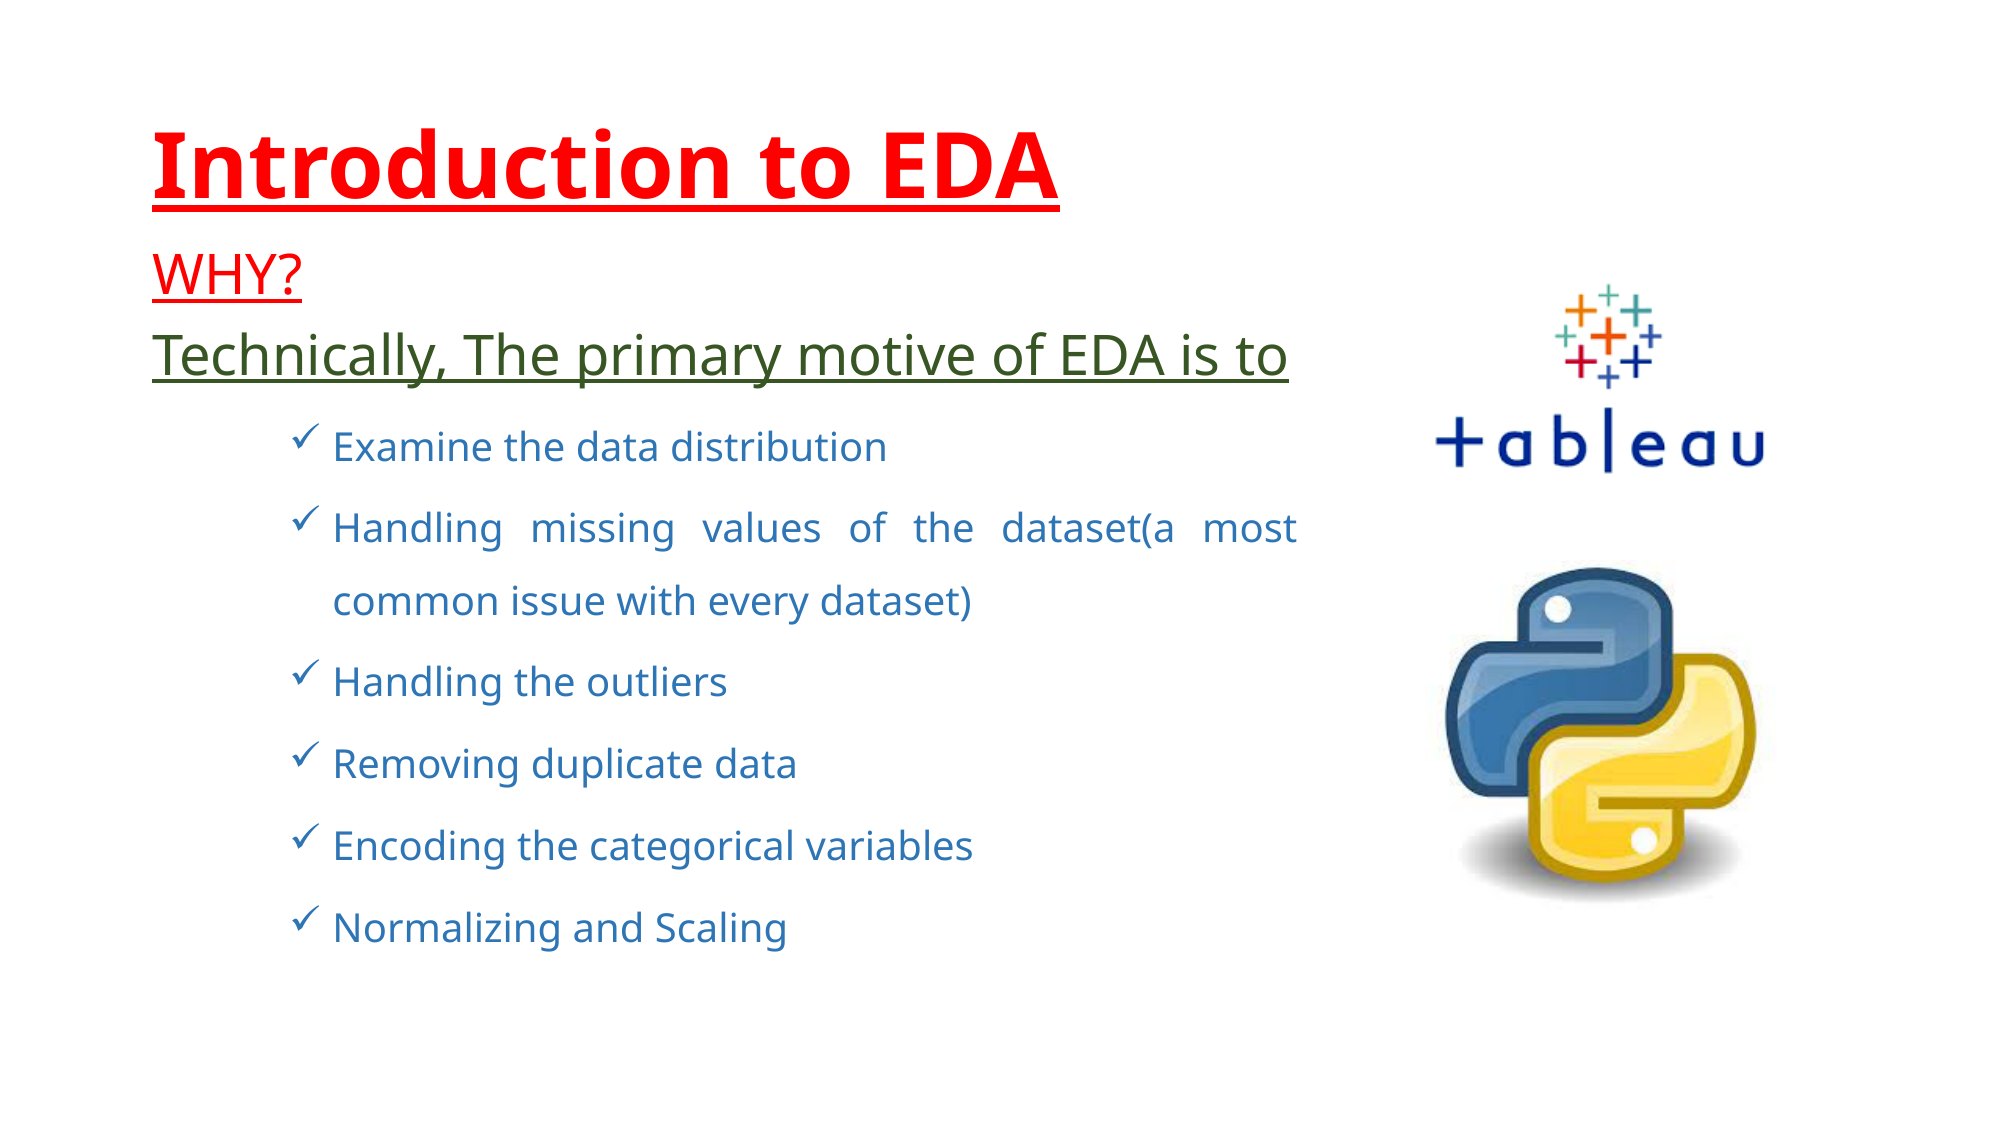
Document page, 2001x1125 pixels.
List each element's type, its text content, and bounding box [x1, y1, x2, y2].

title Introduction to EDA [137, 59, 1863, 278]
picture [1424, 212, 1779, 913]
list WHY? Technically, The primary motive of EDA is to Examine the data distribution Handling missing values of the dataset(a most common issue with every dataset) Handling the outliers Removing duplicate data Encoding the categorical variables Normalizing and Scaling [137, 239, 1314, 1014]
